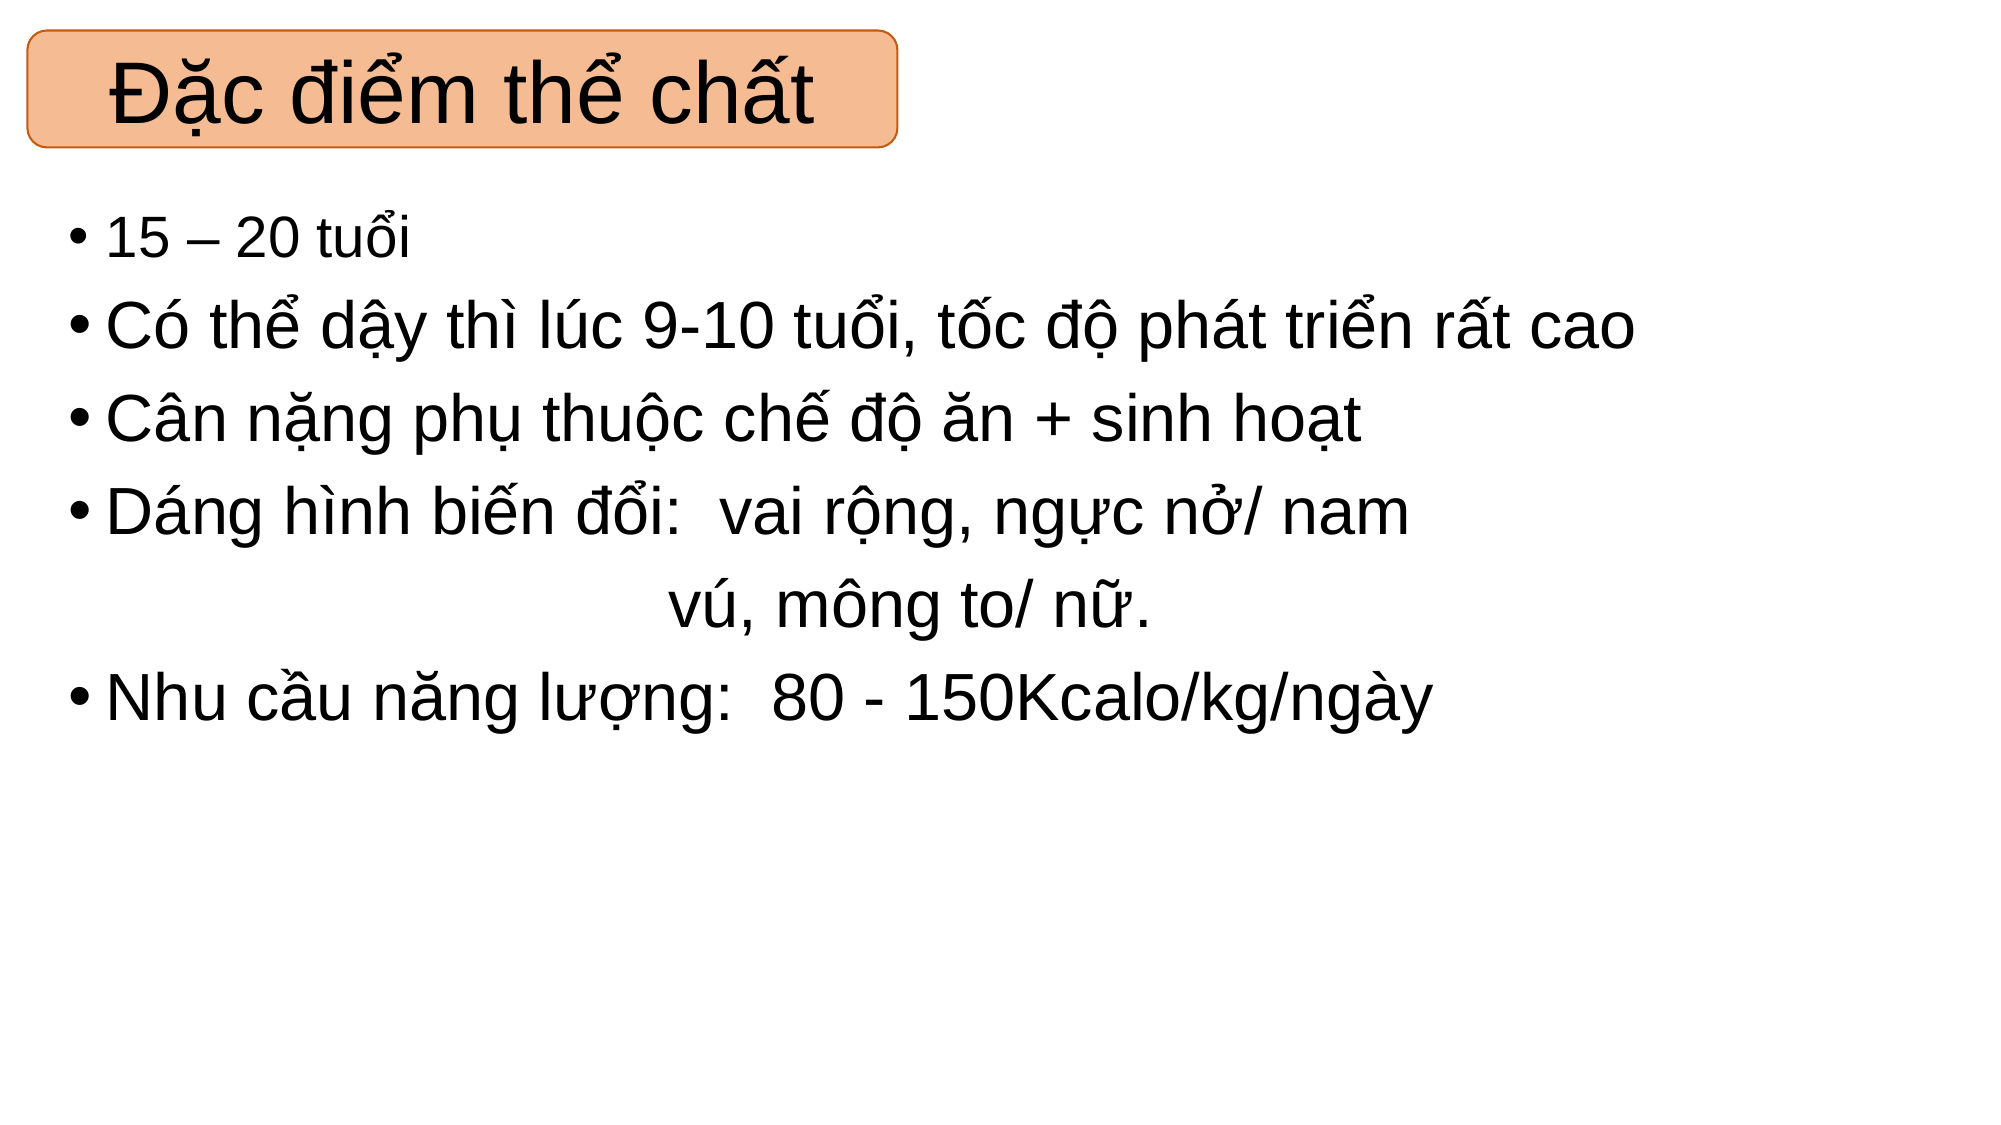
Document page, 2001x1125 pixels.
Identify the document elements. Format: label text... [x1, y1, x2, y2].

list 15 – 20 tuổi Có thể dậy thì lúc 9-10 tuổi, tốc độ phát triển rất cao Cân nặng phụ thuộc chế độ ăn + sinh hoạt Dáng hình biến đổi: vai rộng, ngực nở/ nam vú, mông to/ nữ. Nhu cầu năng lượng: 80 - 150Kcalo/kg/ngày [53, 200, 1907, 1048]
text_box Đặc điểm thể chất [26, 29, 899, 149]
